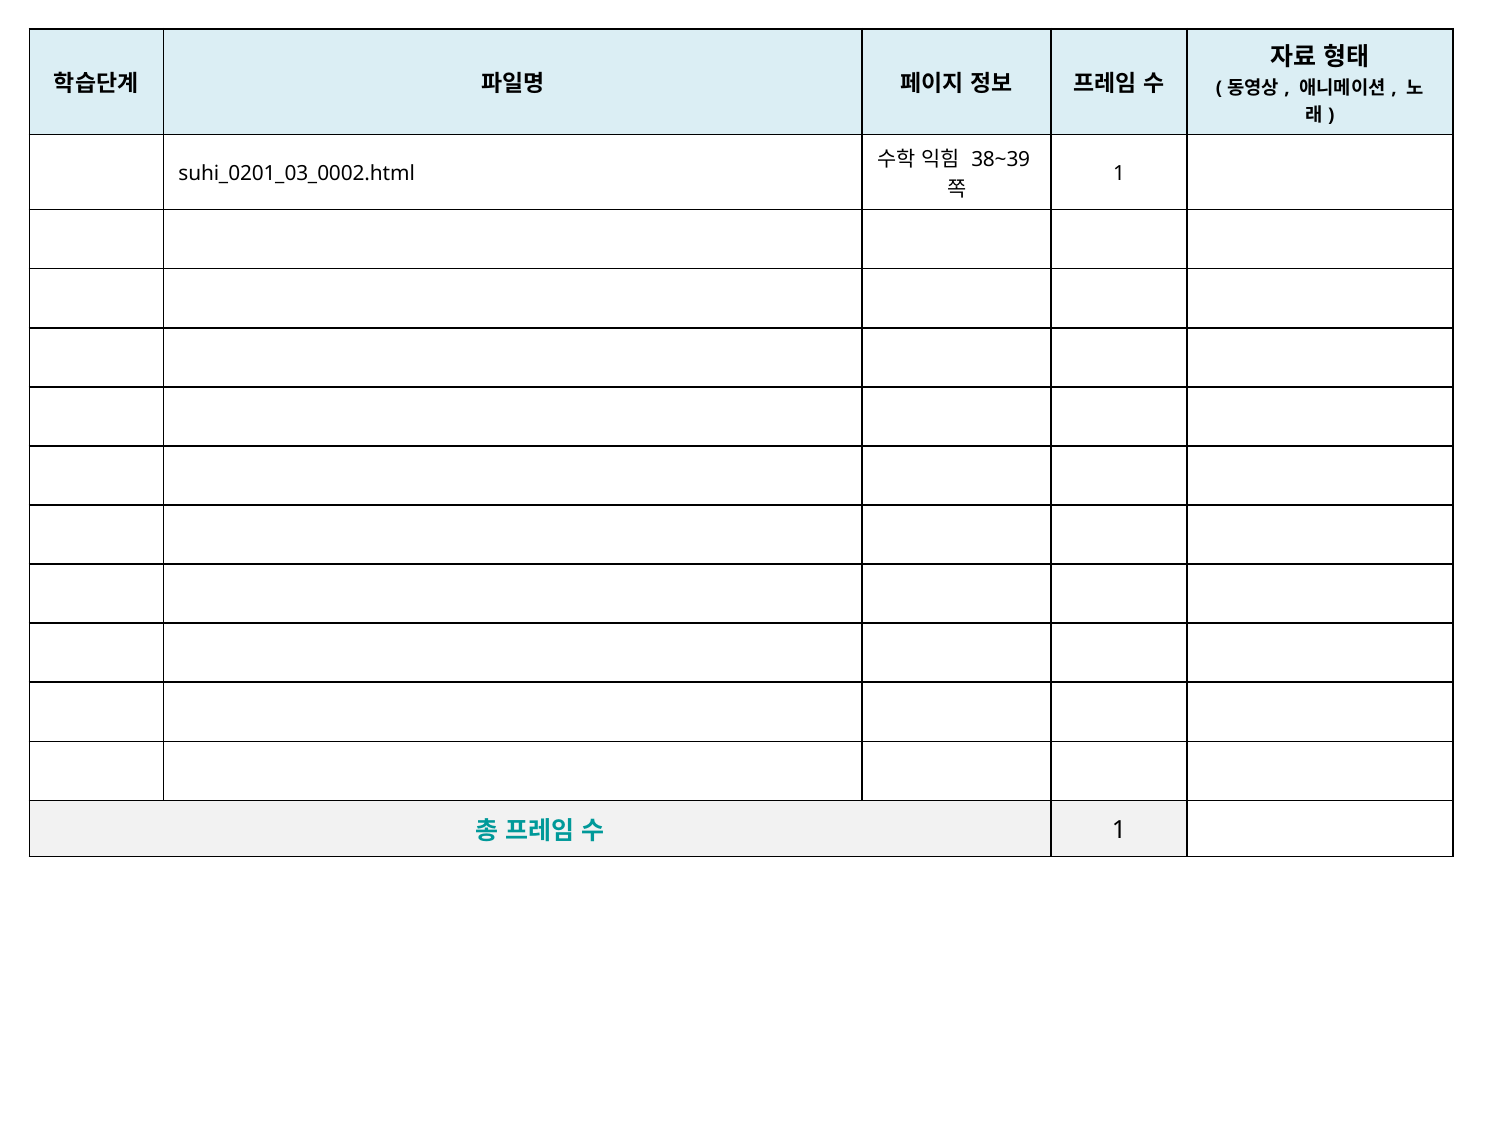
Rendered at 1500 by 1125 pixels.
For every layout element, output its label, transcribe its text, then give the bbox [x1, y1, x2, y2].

table_header 학습단계 [30, 30, 163, 134]
table_cell [1188, 742, 1452, 800]
table_cell [164, 683, 861, 741]
table_cell [30, 269, 163, 327]
table_cell [164, 269, 861, 327]
table_cell 1 [1052, 135, 1186, 209]
table_cell [1188, 624, 1452, 681]
table_cell [164, 742, 861, 800]
table_cell [863, 447, 1050, 504]
table_cell [1188, 801, 1452, 856]
table_cell [1188, 135, 1452, 209]
table_cell [863, 269, 1050, 327]
table_cell [1052, 447, 1186, 504]
table_cell [164, 447, 861, 504]
table_cell [1188, 565, 1452, 622]
table_cell [1188, 388, 1452, 445]
table_cell [1188, 210, 1452, 268]
table_cell [30, 624, 163, 681]
table_cell [30, 135, 163, 209]
table_cell [1052, 683, 1186, 741]
table_cell [863, 506, 1050, 563]
table_cell [30, 506, 163, 563]
table_cell [30, 388, 163, 445]
table_cell [1052, 388, 1186, 445]
table_header 페이지 정보 [863, 30, 1050, 134]
table_cell [1052, 210, 1186, 268]
table_cell [863, 388, 1050, 445]
table_cell [1188, 683, 1452, 741]
table_cell [1188, 269, 1452, 327]
table_cell [863, 565, 1050, 622]
table_cell [164, 210, 861, 268]
table_cell [30, 565, 163, 622]
table_cell [863, 210, 1050, 268]
table_cell [164, 388, 861, 445]
table_cell [1052, 506, 1186, 563]
table_cell [30, 329, 163, 386]
table_cell [863, 624, 1050, 681]
table_cell [164, 329, 861, 386]
table_cell [863, 329, 1050, 386]
table_cell [30, 683, 163, 741]
table_cell [1052, 624, 1186, 681]
table_cell [30, 742, 163, 800]
table_cell [1188, 329, 1452, 386]
table_cell [1052, 329, 1186, 386]
table_cell 1 [1052, 801, 1186, 856]
table_cell [863, 683, 1050, 741]
table_cell [1188, 447, 1452, 504]
table_cell [30, 210, 163, 268]
table_cell 총 프레임 수 [30, 801, 1050, 856]
table_header 프레임 수 [1052, 30, 1186, 134]
table_cell [30, 447, 163, 504]
table_cell [1052, 742, 1186, 800]
table_header 자료 형태 (동영상, 애니메이션, 노래) [1188, 30, 1452, 134]
table_cell [164, 506, 861, 563]
table_cell [863, 742, 1050, 800]
table_header 파일명 [164, 30, 861, 134]
table_cell [1052, 565, 1186, 622]
table_cell suhi_0201_03_0002.html [164, 135, 861, 209]
table_cell [1052, 269, 1186, 327]
table_cell 수학 익힘 38~39쪽 [863, 135, 1050, 209]
table_cell [164, 624, 861, 681]
table_cell [1188, 506, 1452, 563]
table_cell [164, 565, 861, 622]
